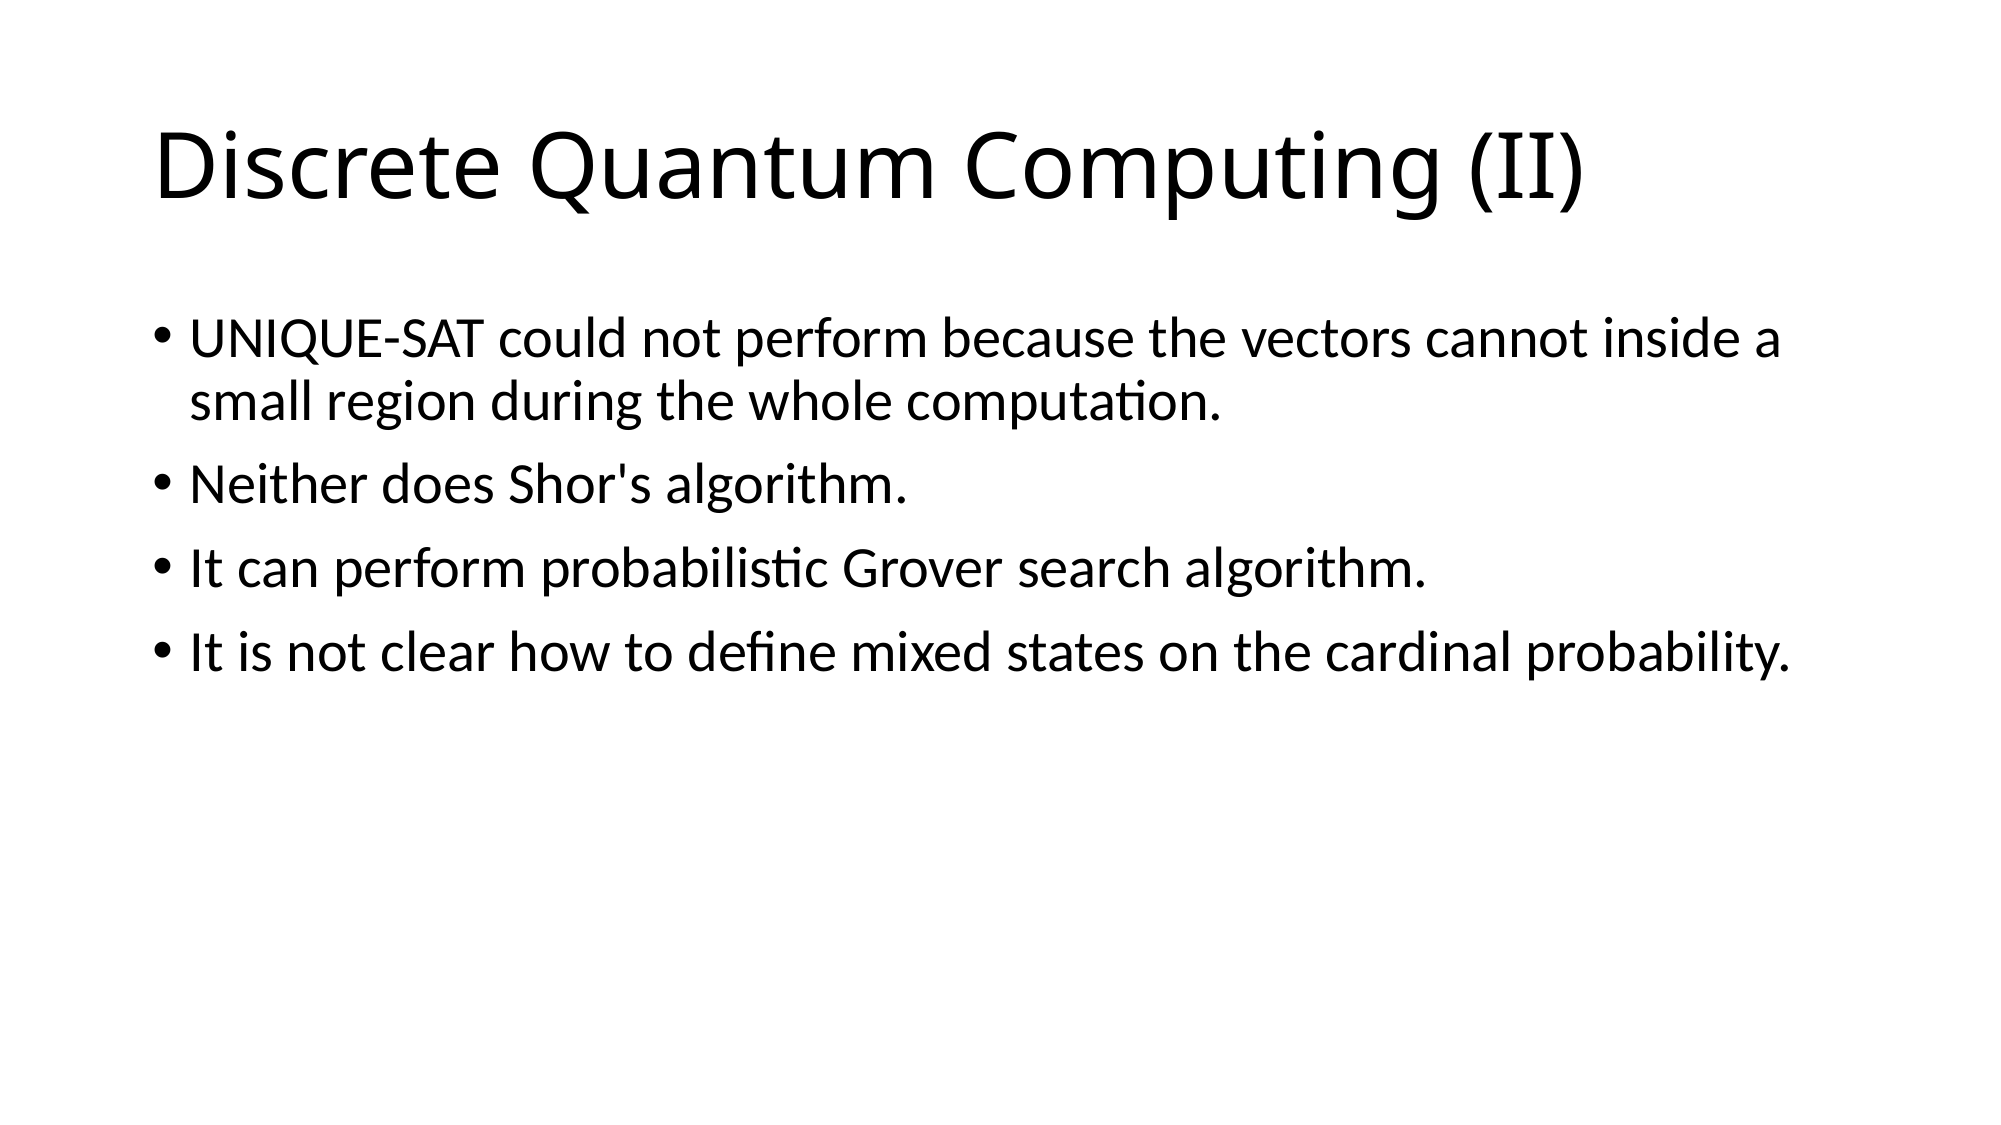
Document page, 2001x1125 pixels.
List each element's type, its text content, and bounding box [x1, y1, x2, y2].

title Discrete Quantum Computing (II) [137, 59, 1863, 278]
list UNIQUE-SAT could not perform because the vectors cannot inside a small region during the whole computation. Neither does Shor's algorithm. It can perform probabilistic Grover search algorithm. It is not clear how to define mixed states on the cardinal probability. [137, 299, 1863, 1014]
